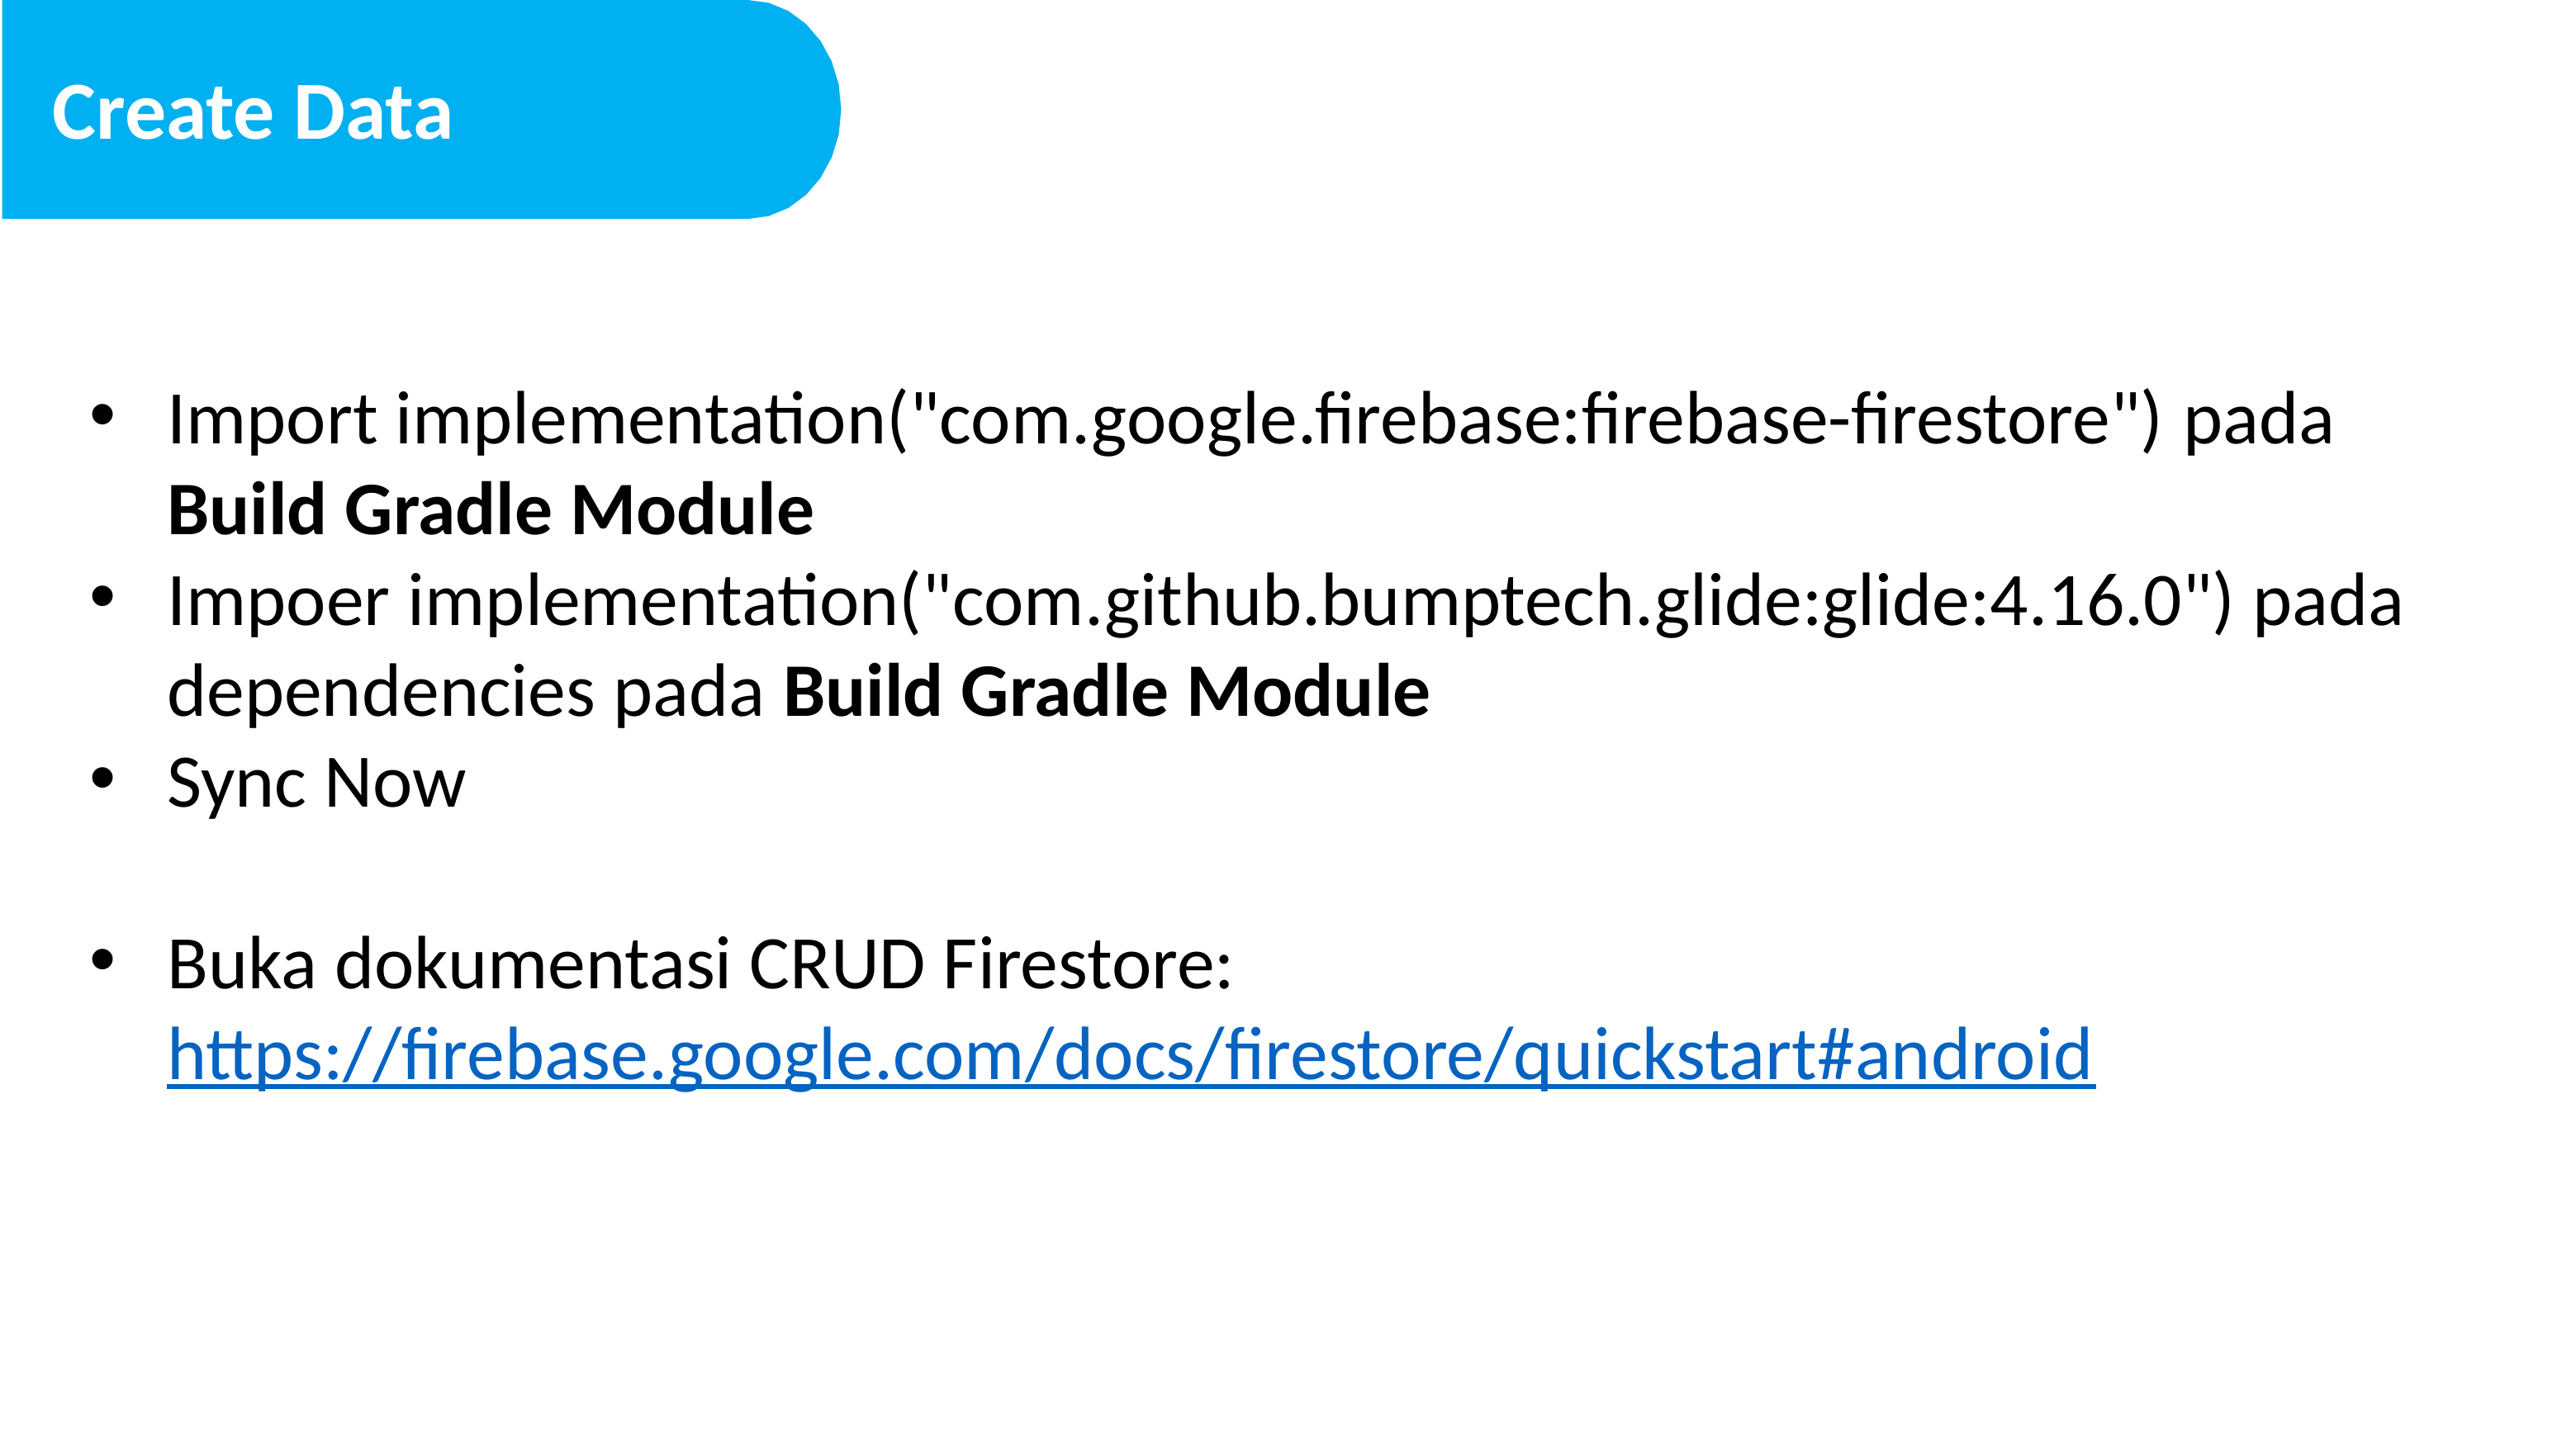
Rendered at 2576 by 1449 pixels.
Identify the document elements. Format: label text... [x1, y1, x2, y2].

text_box Create Data [50, 54, 722, 156]
text_box Import implementation("com.google.firebase:firebase-firestore") pada Build Gradle Module Impoer implementation("com.github.bumptech.glide:glide:4.16.0") pada dependencies pada Build Gradle Module Sync Now Buka dokumentasi CRUD Firestore: https://firebase.google.com/docs/firestore/quickstart#android [77, 271, 2469, 1101]
text_box [2, 0, 842, 220]
